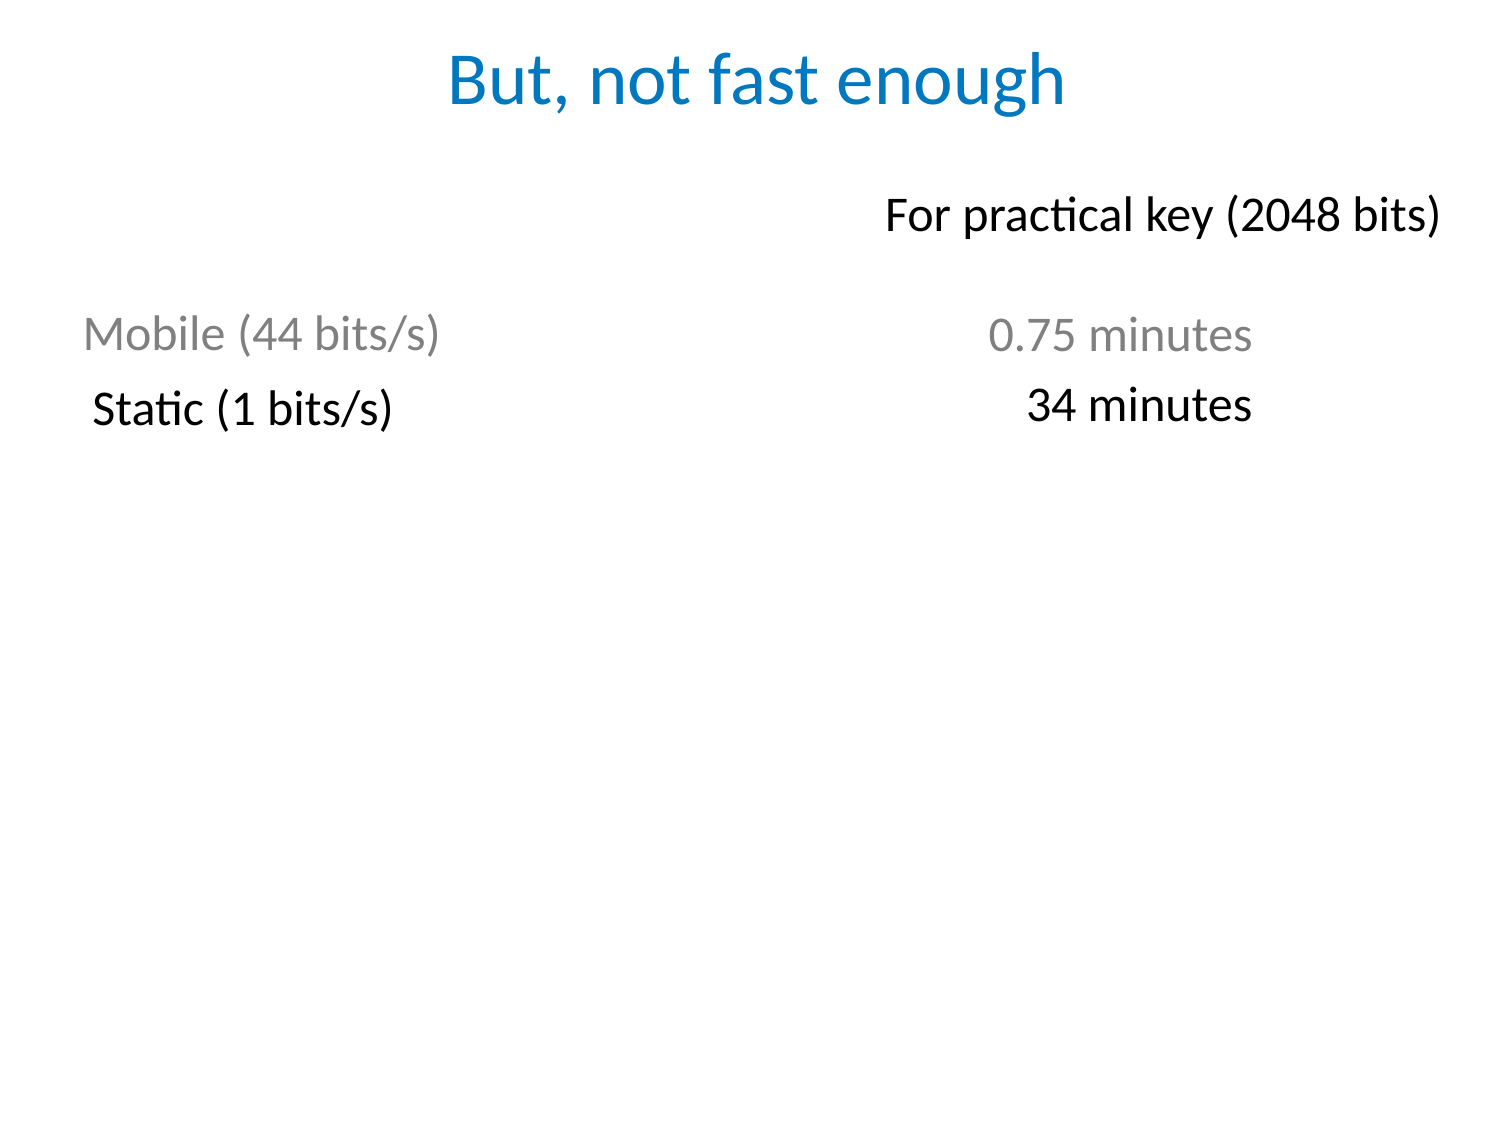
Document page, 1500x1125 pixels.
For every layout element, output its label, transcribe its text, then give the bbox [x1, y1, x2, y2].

text_box 0.75 minutes [973, 293, 1500, 369]
text_box 34 minutes [1011, 364, 1500, 439]
text_box For practical key (2048 bits) [870, 174, 1500, 250]
title But, not fast enough [19, 14, 1496, 134]
text_box Static (1 bits/s) [77, 368, 777, 444]
text_box Mobile (44 bits/s) [67, 293, 767, 368]
